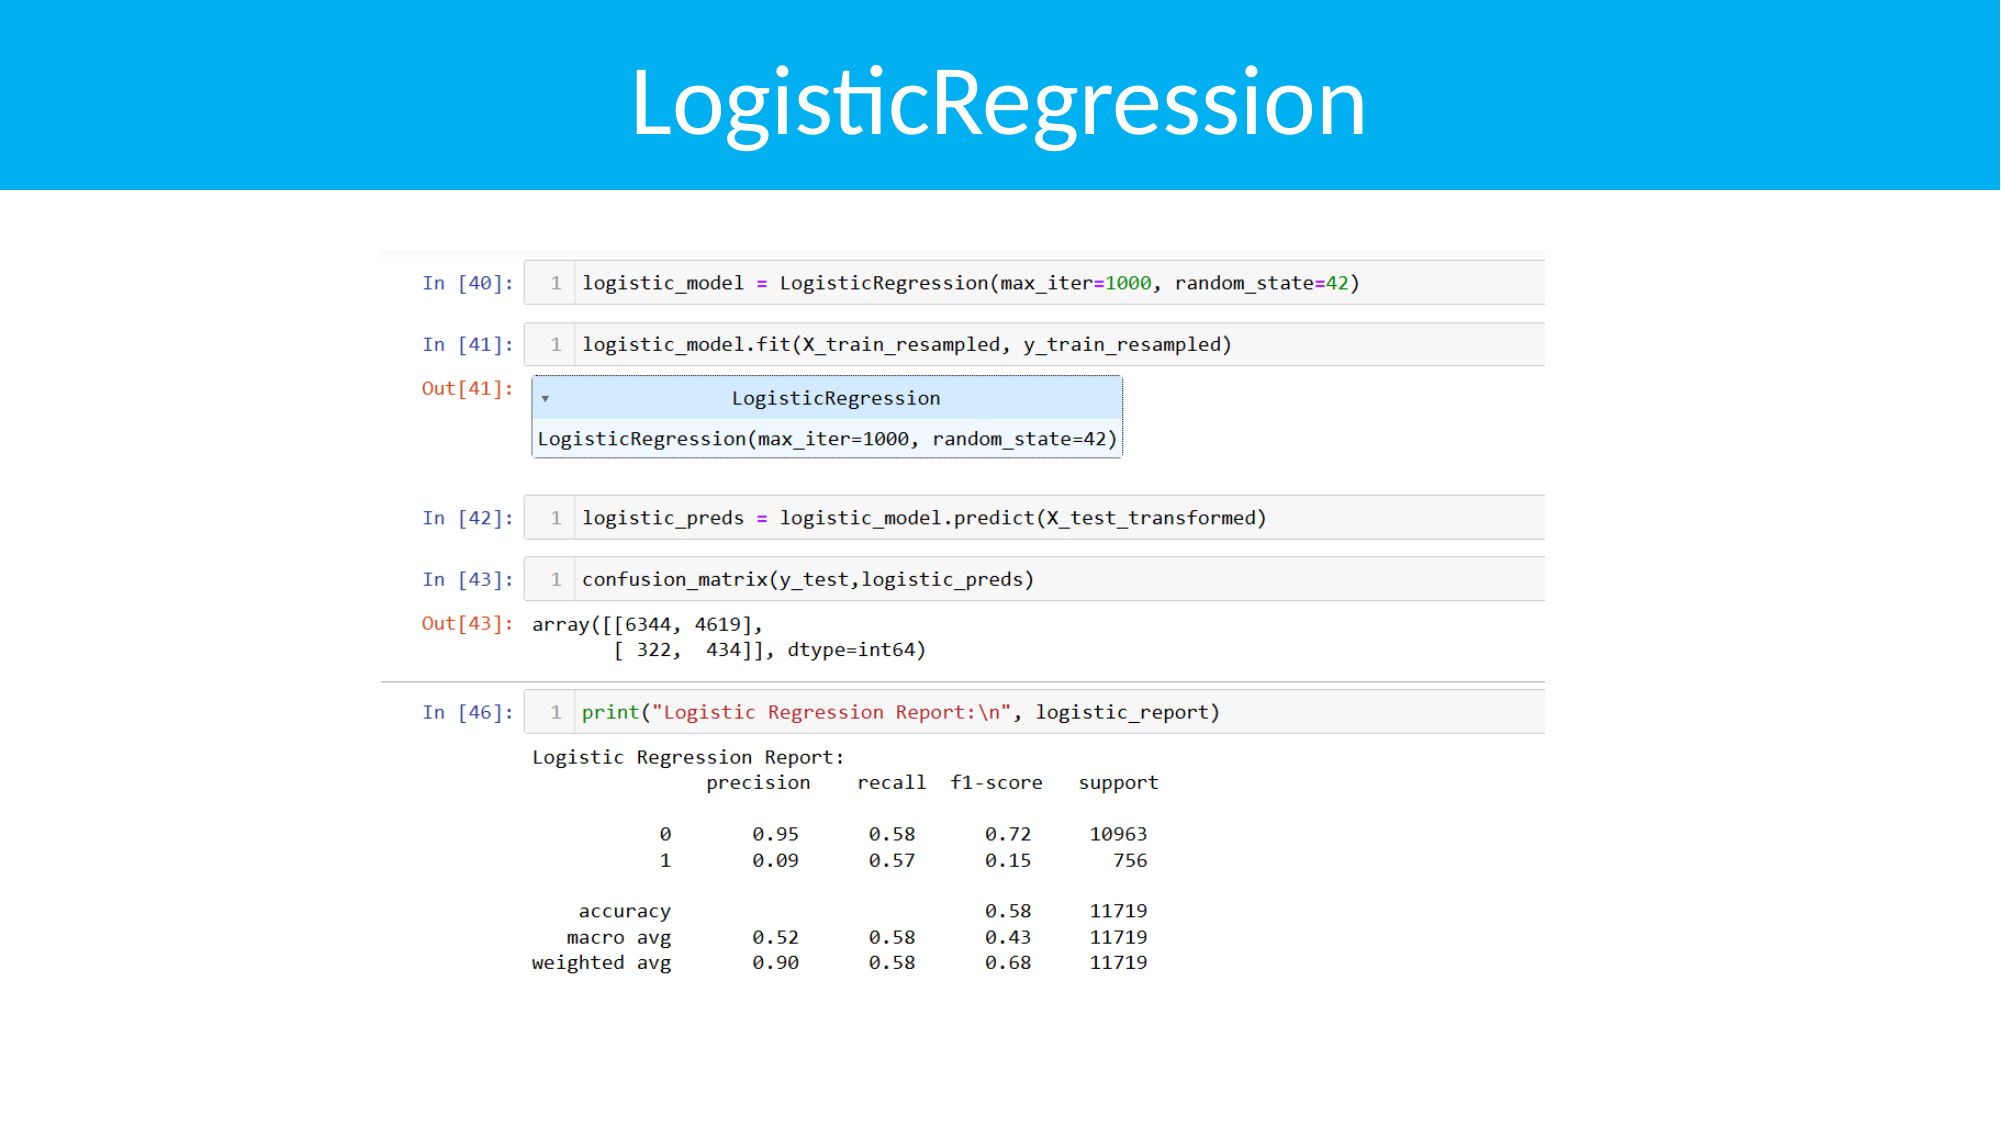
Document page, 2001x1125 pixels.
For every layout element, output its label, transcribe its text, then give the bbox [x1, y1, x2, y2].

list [381, 251, 1545, 1014]
text_box LogisticRegression [0, 0, 2000, 190]
